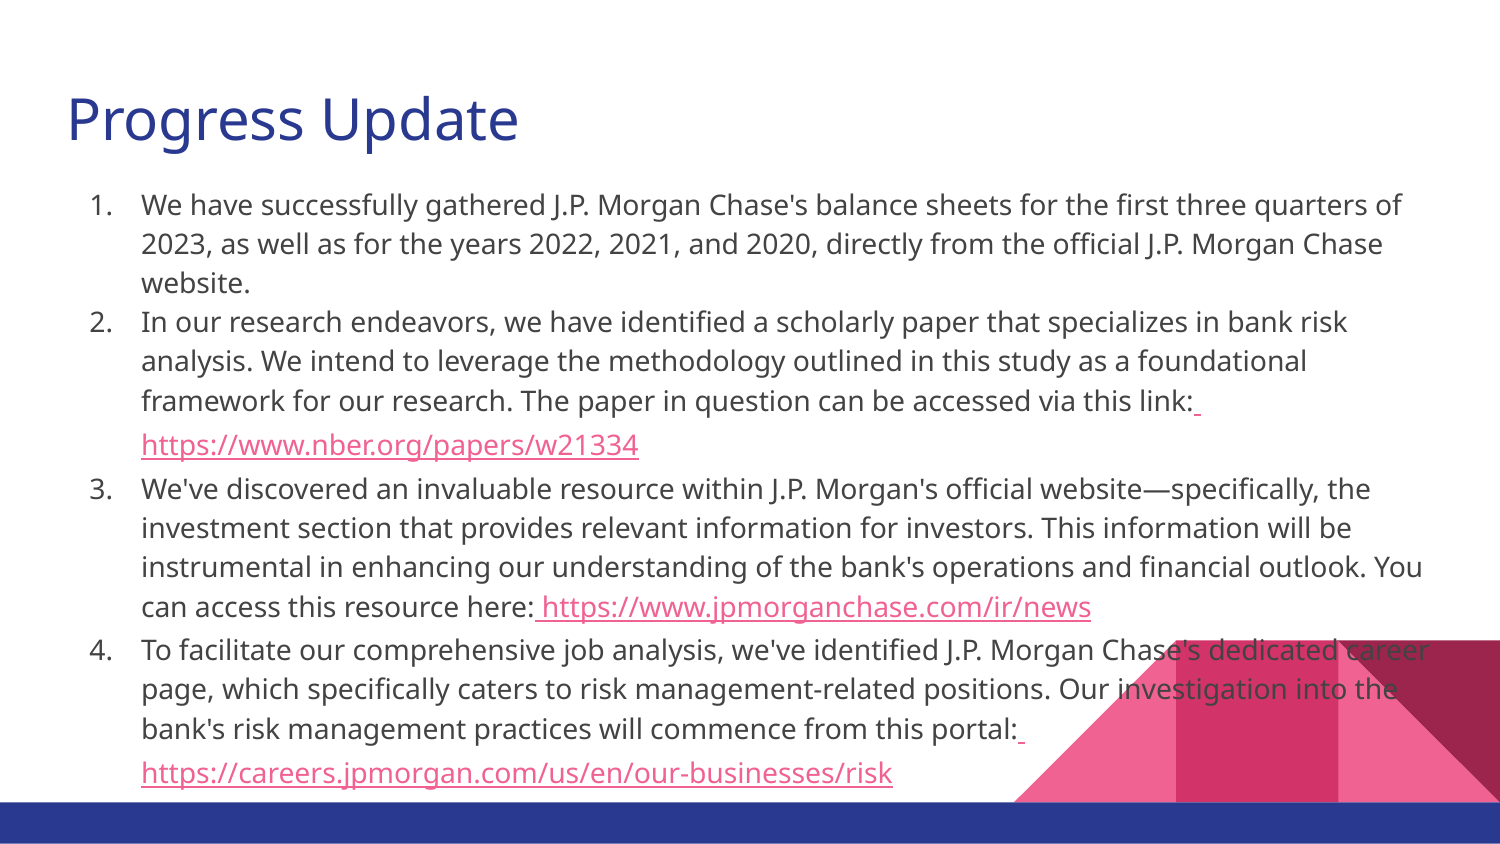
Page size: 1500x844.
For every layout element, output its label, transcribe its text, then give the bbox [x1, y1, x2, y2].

list We have successfully gathered J.P. Morgan Chase's balance sheets for the first three quarters of 2023, as well as for the years 2022, 2021, and 2020, directly from the official J.P. Morgan Chase website. In our research endeavors, we have identified a scholarly paper that specializes in bank risk analysis. We intend to leverage the methodology outlined in this study as a foundational framework for our research. The paper in question can be accessed via this link: https://www.nber.org/papers/w21334 We've discovered an invaluable resource within J.P. Morgan's official website—specifically, the investment section that provides relevant information for investors. This information will be instrumental in enhancing our understanding of the bank's operations and financial outlook. You can access this resource here: https://www.jpmorganchase.com/ir/news To facilitate our comprehensive job analysis, we've identified J.P. Morgan Chase's dedicated career page, which specifically caters to risk management-related positions. Our investigation into the bank's risk management practices will commence from this portal: https://careers.jpmorgan.com/us/en/our-businesses/risk [51, 166, 1449, 715]
title Progress Update [51, 67, 1449, 166]
